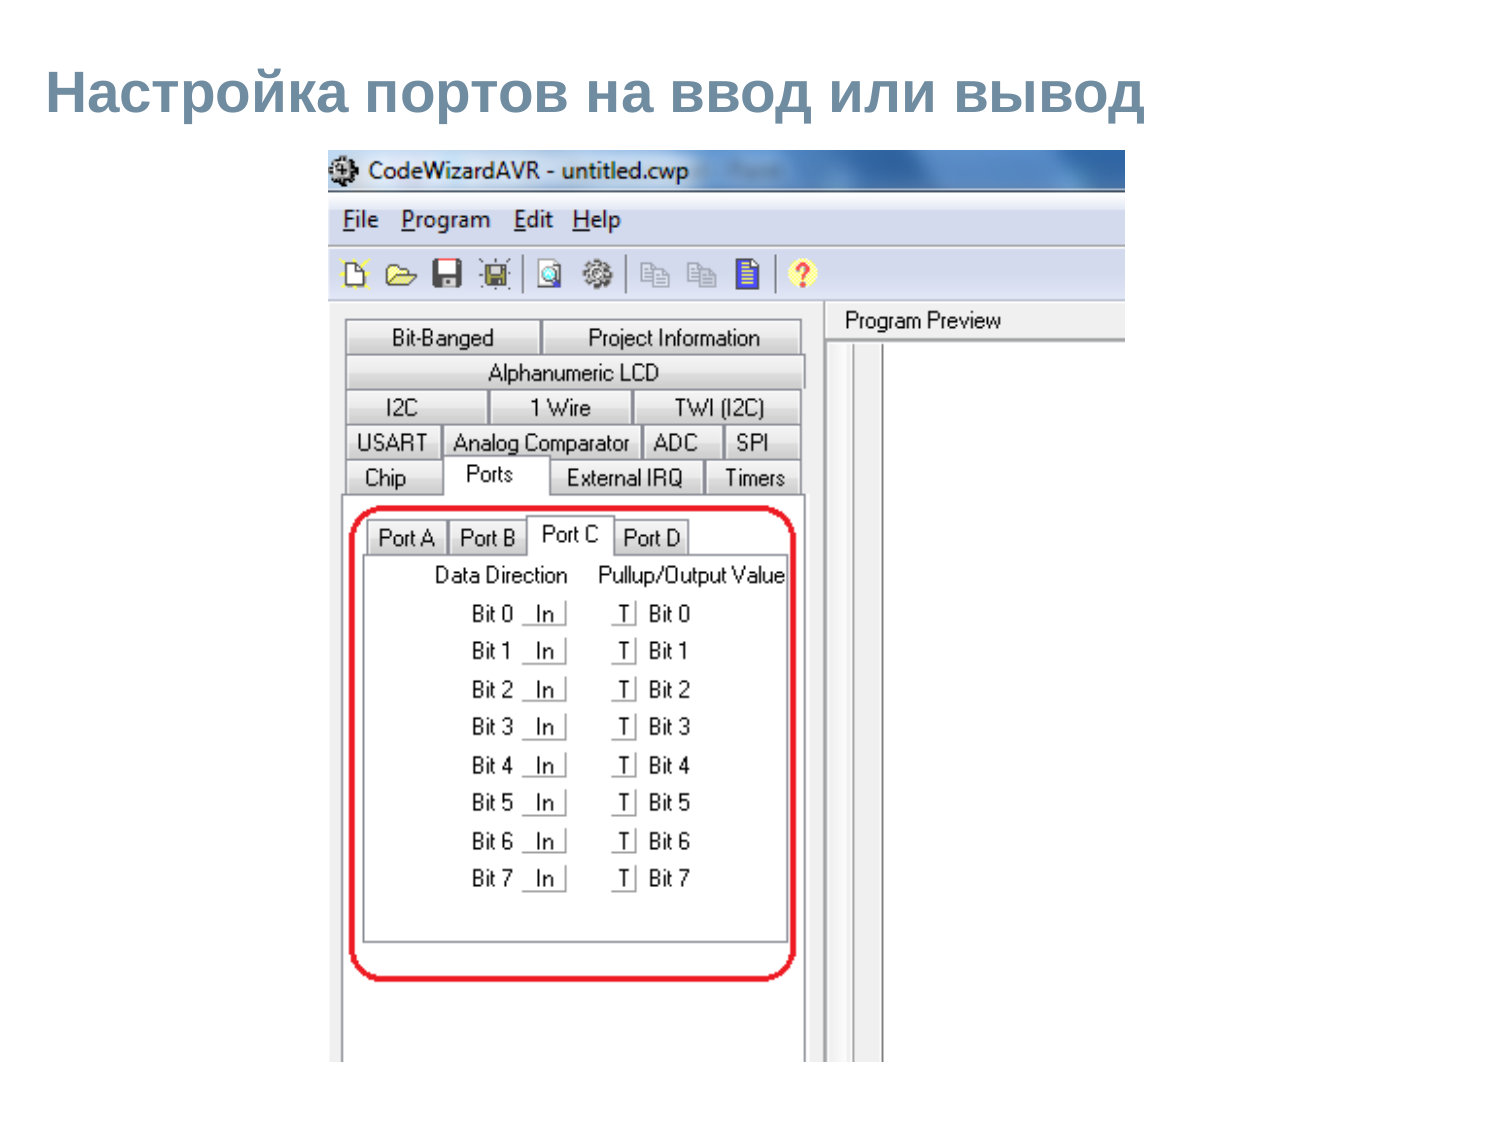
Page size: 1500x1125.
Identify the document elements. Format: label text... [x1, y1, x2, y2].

title Настройка портов на ввод или вывод [0, 46, 1350, 131]
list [327, 149, 1126, 1062]
